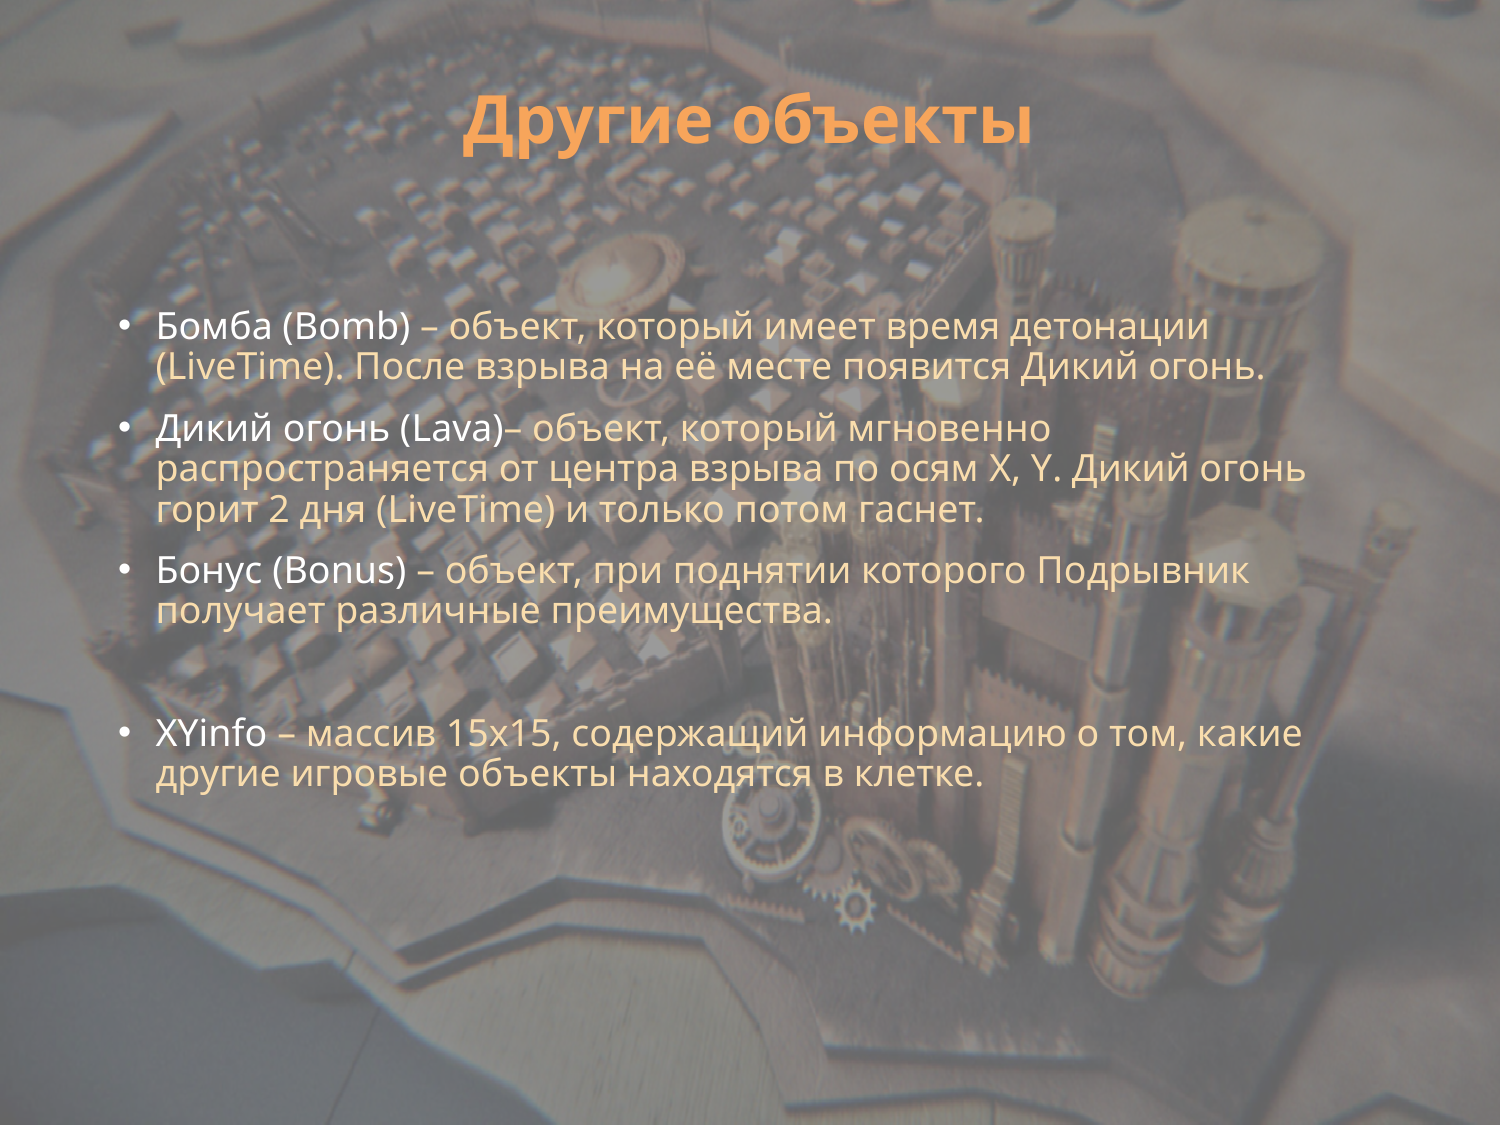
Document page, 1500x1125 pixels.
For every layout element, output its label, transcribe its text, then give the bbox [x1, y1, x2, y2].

title Другие объекты [103, 59, 1397, 185]
picture [0, 0, 1500, 1125]
list Бомба (Bomb) – объект, который имеет время детонации (LiveTime). После взрыва на её месте появится Дикий огонь. Дикий огонь (Lava)– объект, который мгновенно распространяется от центра взрыва по осям X, Y. Дикий огонь горит 2 дня (LiveTime) и только потом гаснет. Бонус (Bonus) – объект, при поднятии которого Подрывник получает различные преимущества. XYinfo – массив 15х15, содержащий информацию о том, какие другие игровые объекты находятся в клетке. [103, 299, 1397, 953]
